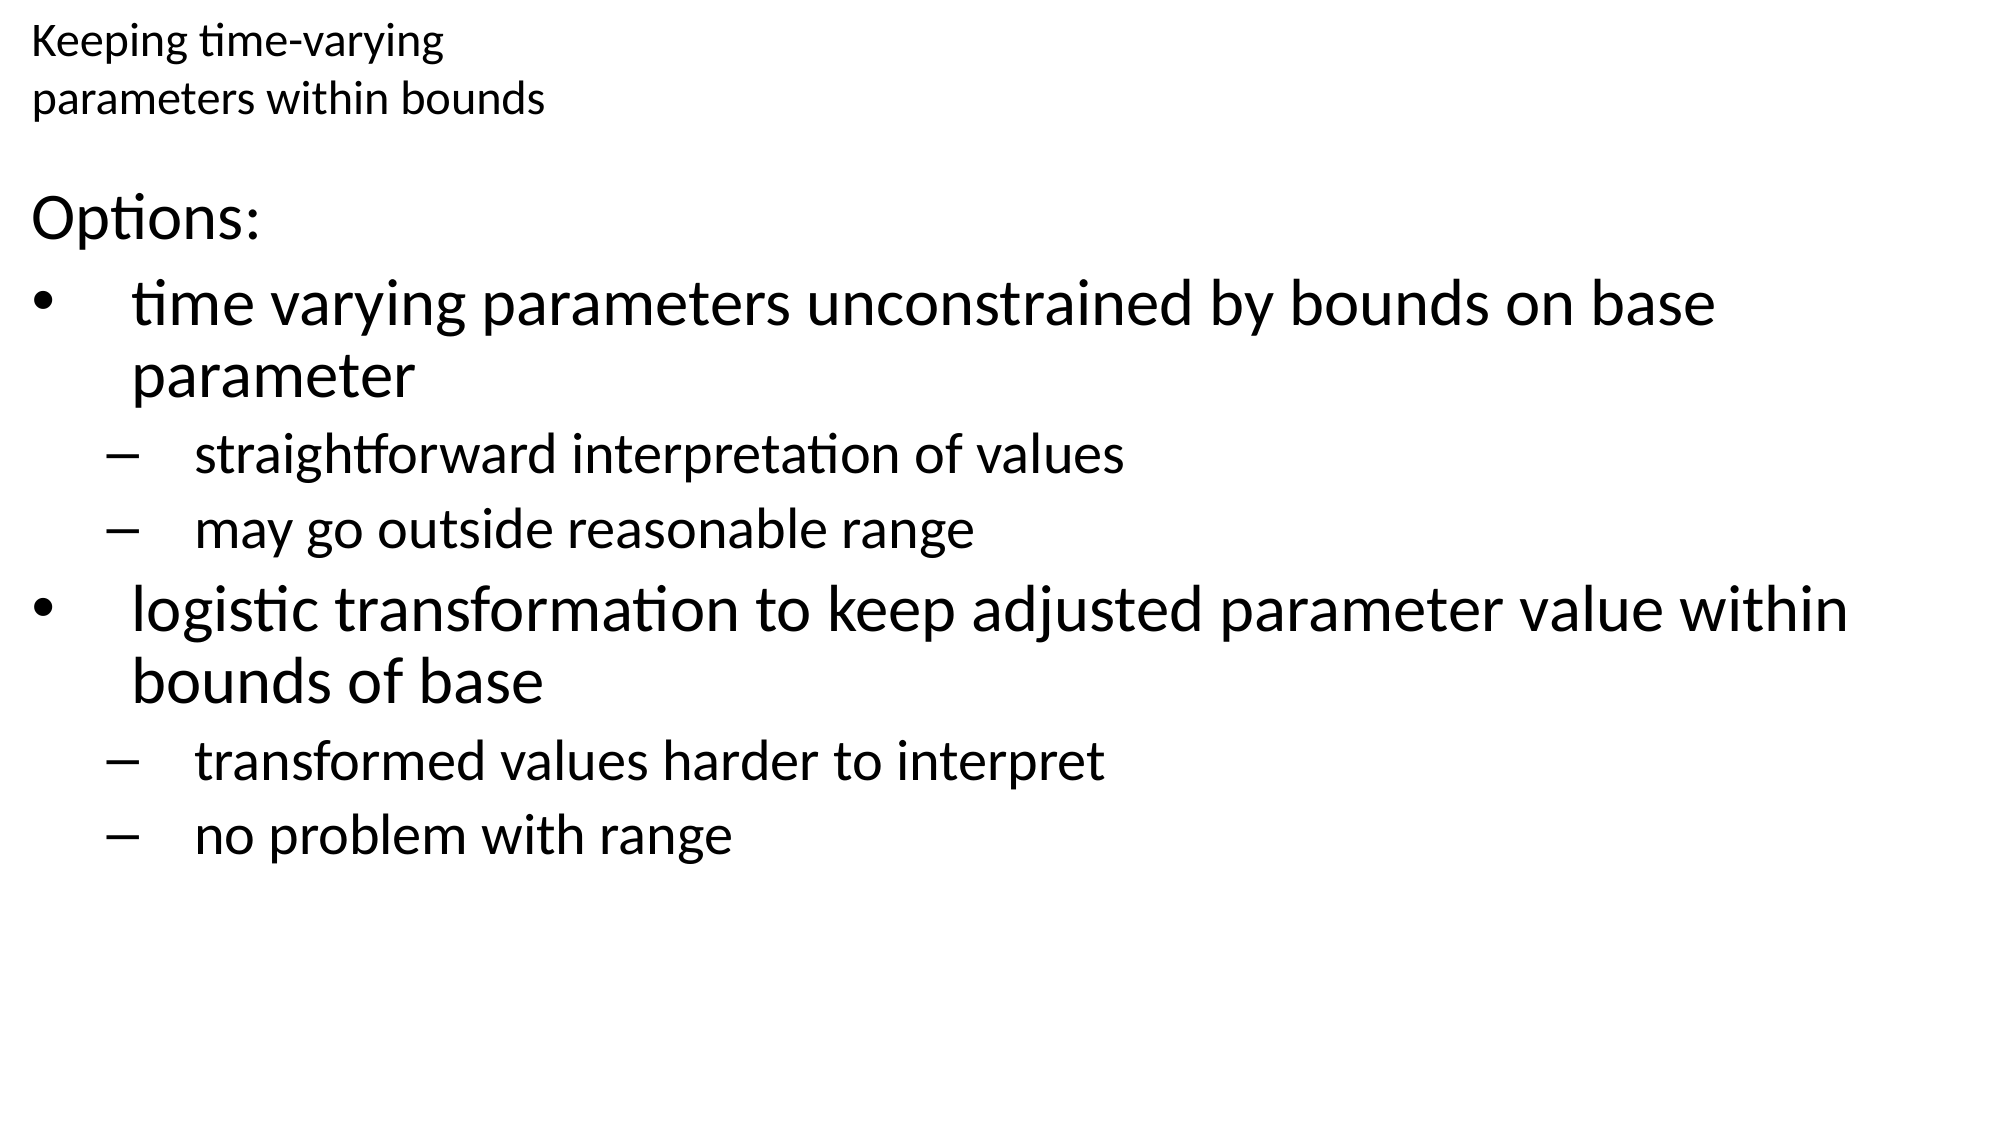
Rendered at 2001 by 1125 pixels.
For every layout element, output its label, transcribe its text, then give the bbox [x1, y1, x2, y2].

title Keeping time-varying parameters within bounds [16, 0, 1967, 133]
list Options: time varying parameters unconstrained by bounds on base parameter straightforward interpretation of values may go outside reasonable range logistic transformation to keep adjusted parameter value within bounds of base transformed values harder to interpret no problem with range [16, 174, 1967, 1050]
